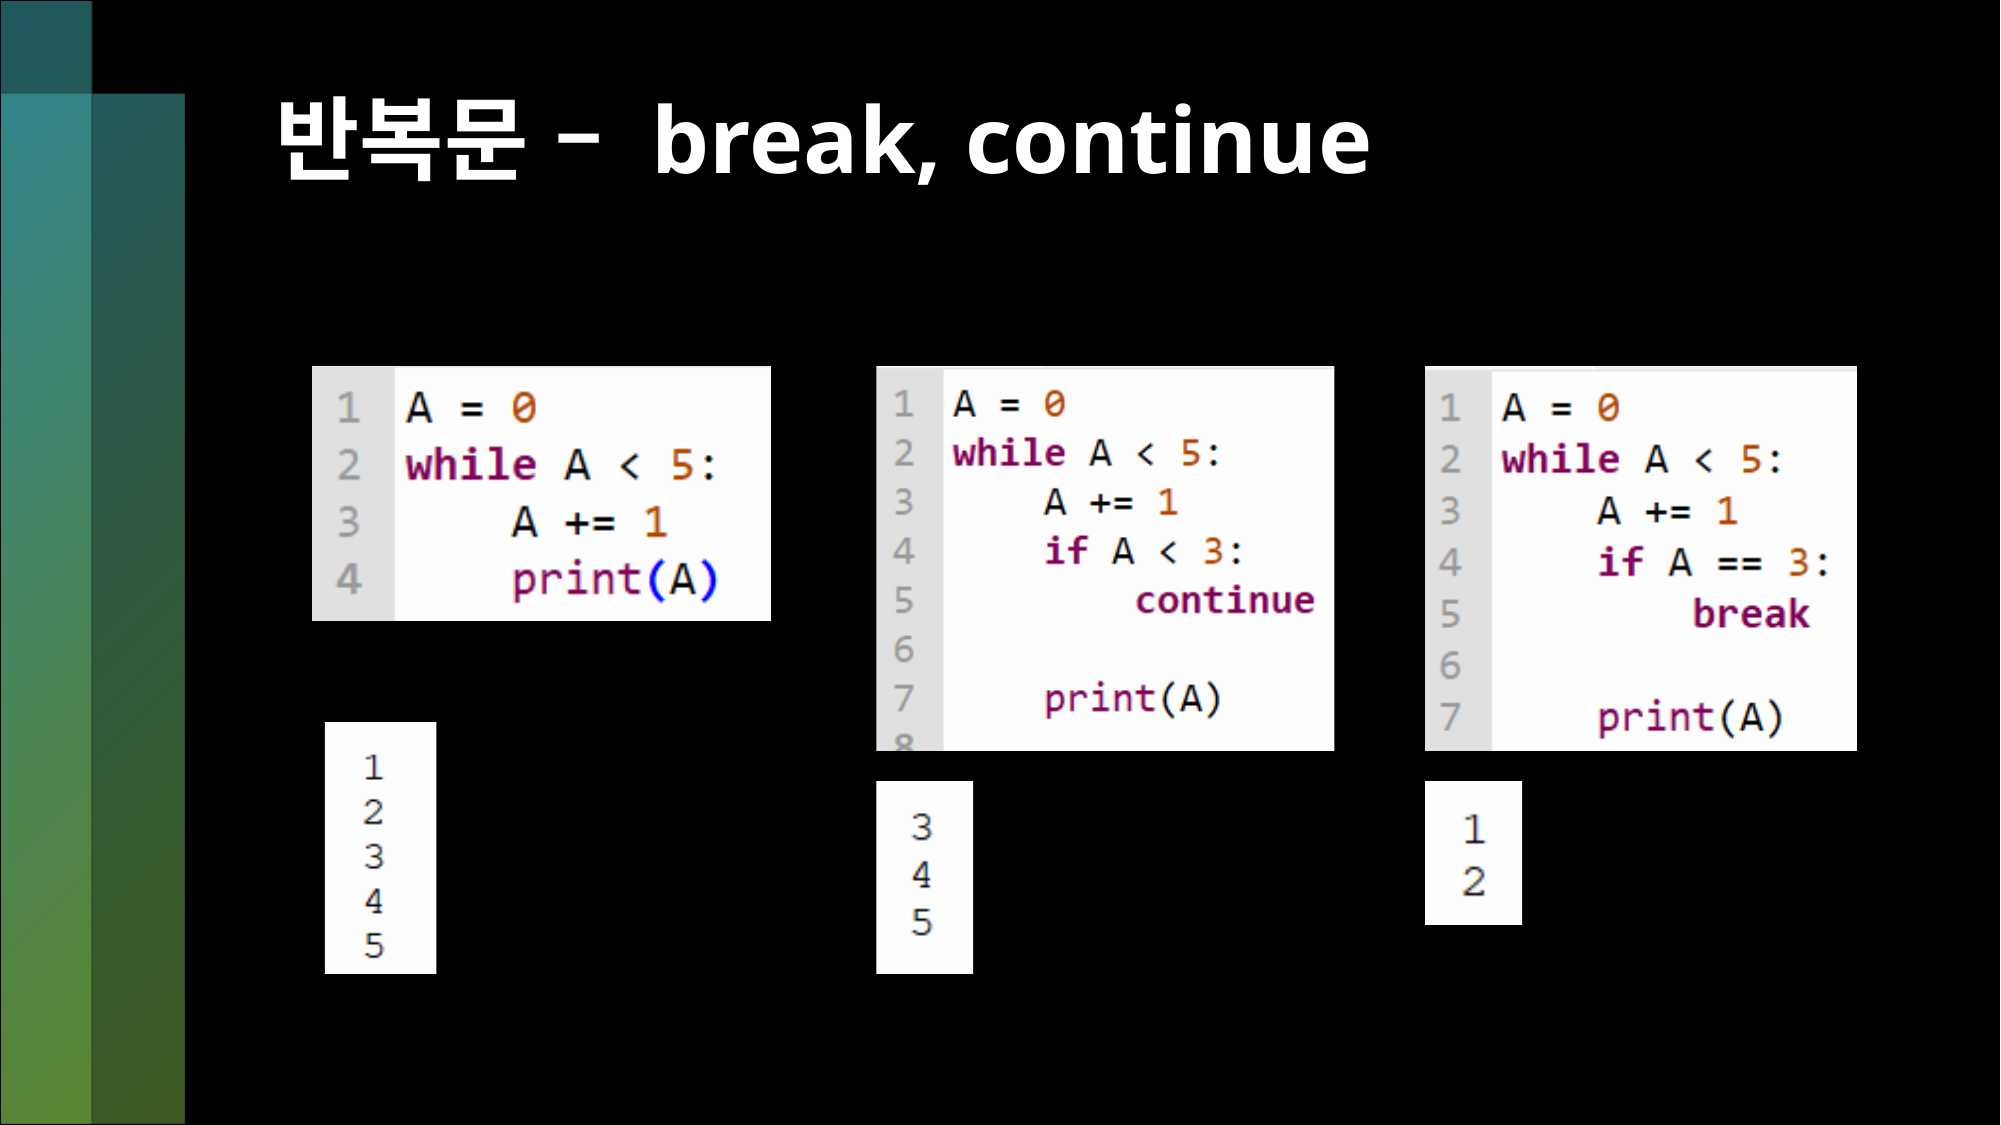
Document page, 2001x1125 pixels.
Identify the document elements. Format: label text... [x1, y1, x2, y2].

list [312, 366, 771, 621]
title 반복문 – break, continue [260, 74, 1817, 329]
picture [1425, 781, 1523, 925]
picture [876, 781, 974, 975]
picture [876, 366, 1335, 751]
picture [1425, 366, 1857, 751]
picture [324, 722, 437, 974]
